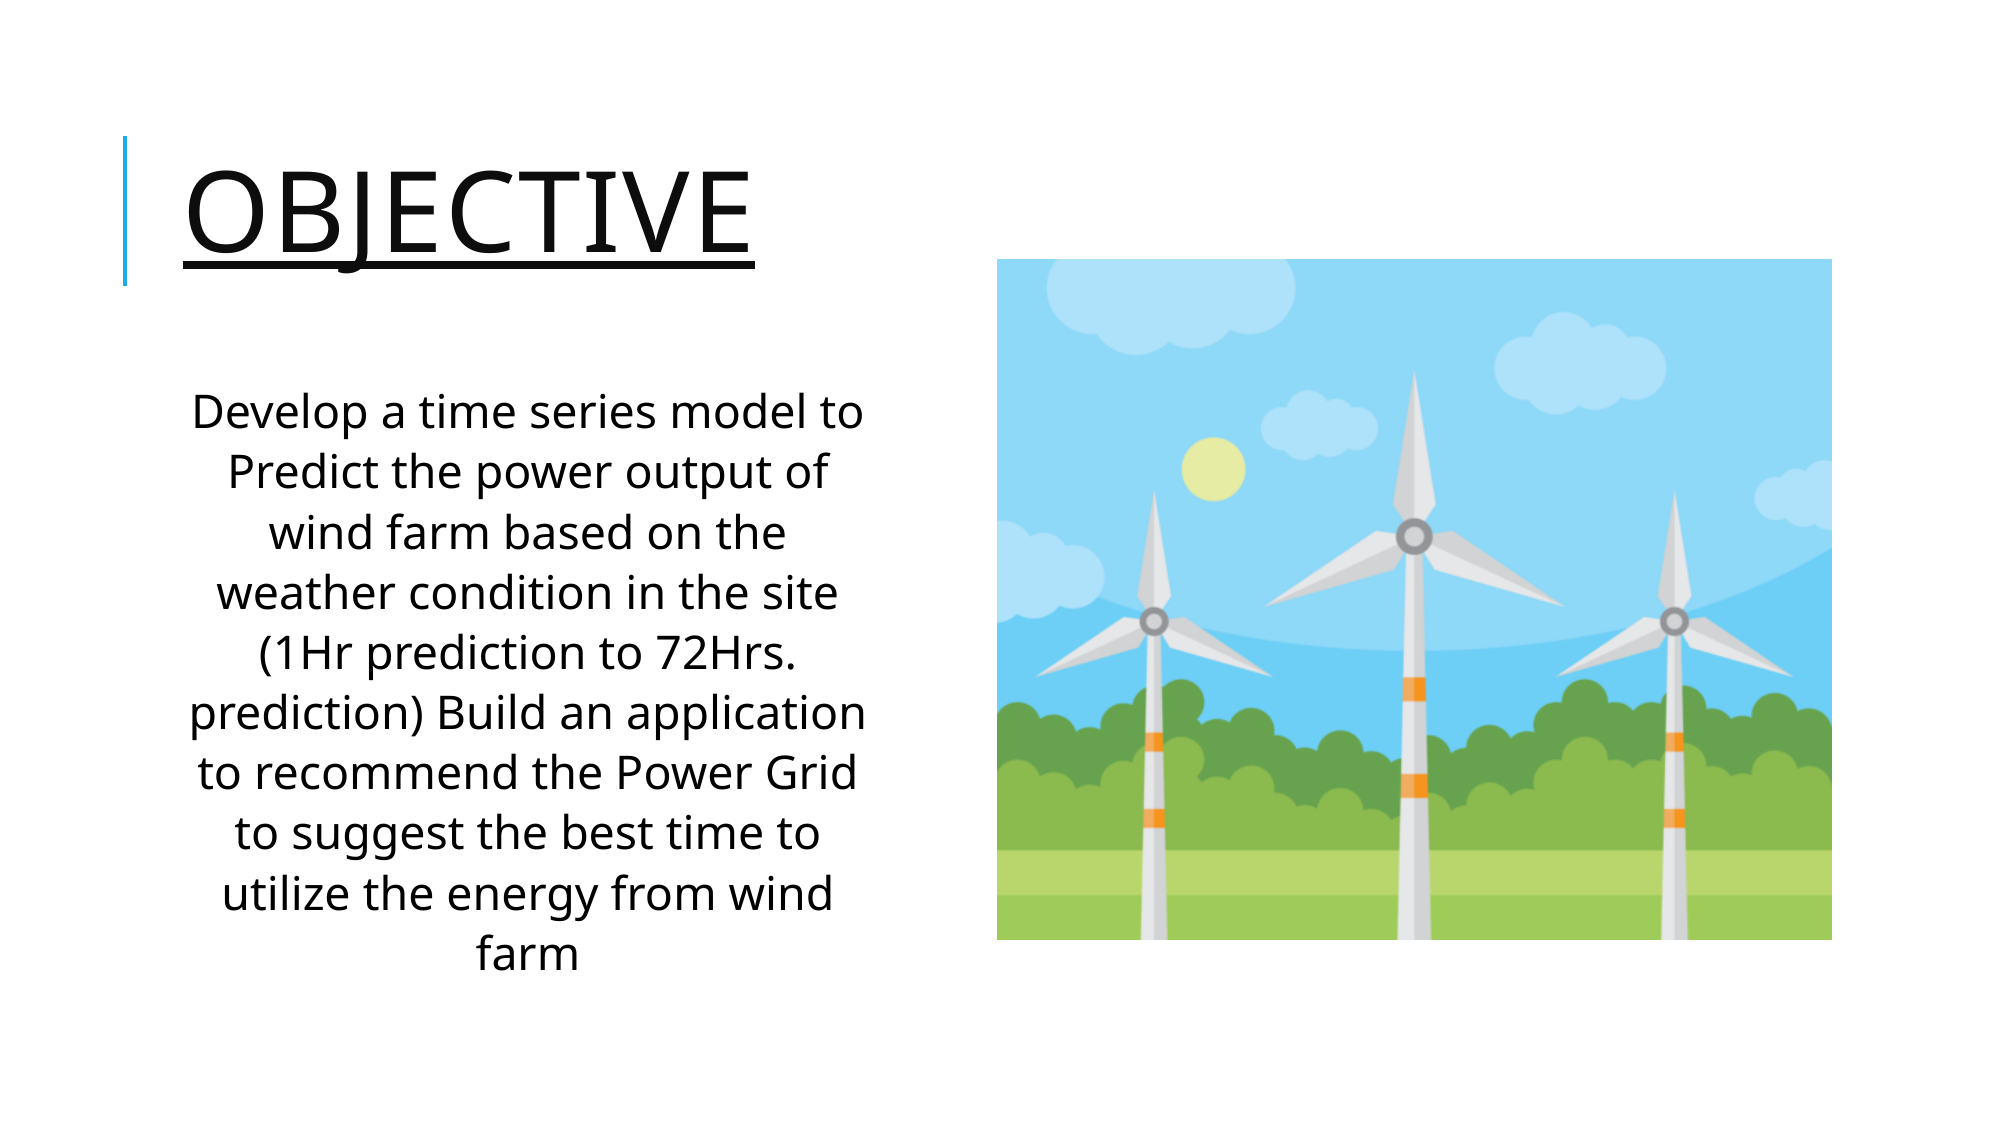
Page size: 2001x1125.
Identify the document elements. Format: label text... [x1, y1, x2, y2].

title objective [168, 77, 888, 363]
list Develop a time series model to Predict the power output of wind farm based on the weather condition in the site (1Hr prediction to 72Hrs. prediction) Build an application to recommend the Power Grid to suggest the best time to utilize the energy from wind farm [168, 370, 888, 988]
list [996, 258, 1833, 941]
